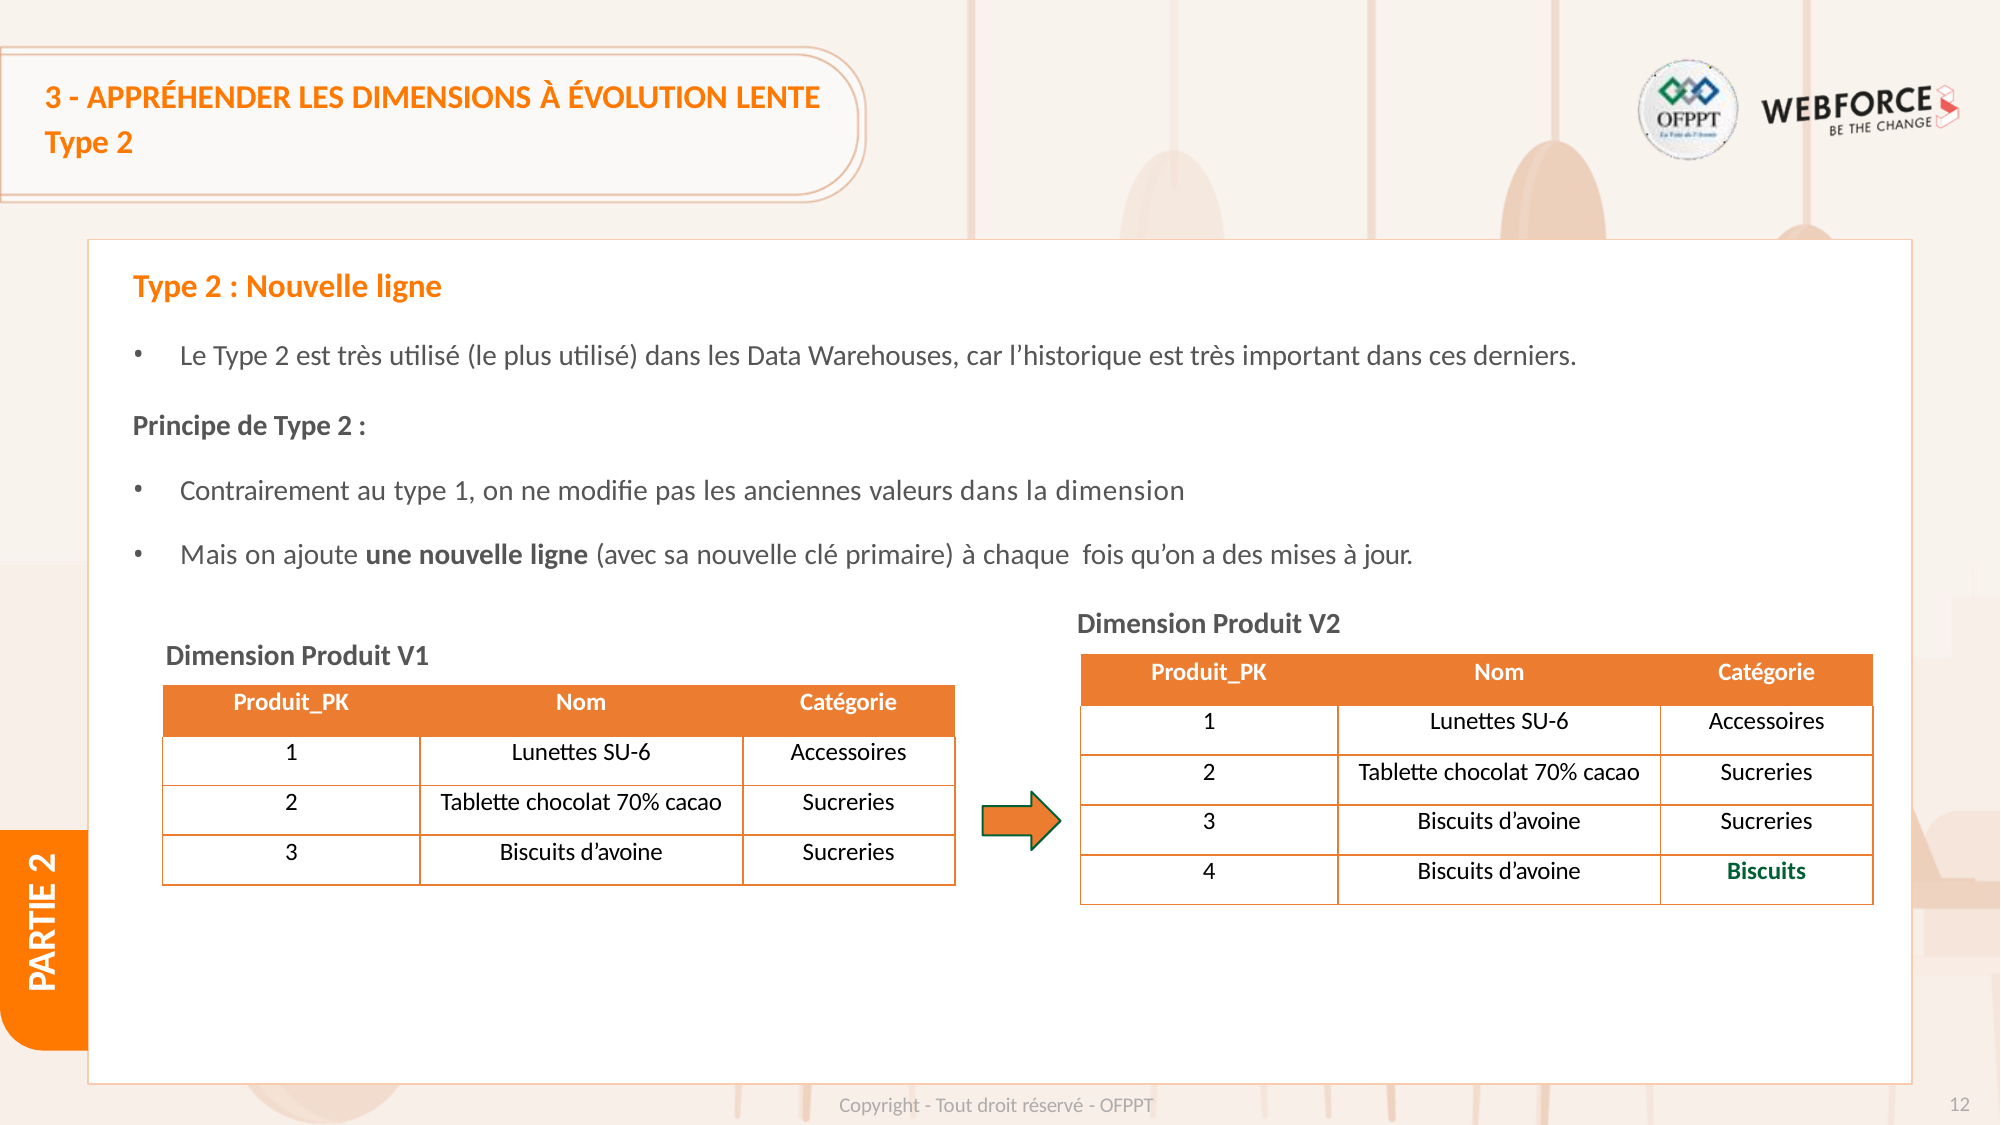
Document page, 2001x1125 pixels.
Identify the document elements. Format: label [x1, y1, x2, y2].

picture [0, 0, 2000, 1125]
text_box [0, 238, 1913, 1086]
text_box [981, 790, 1062, 852]
